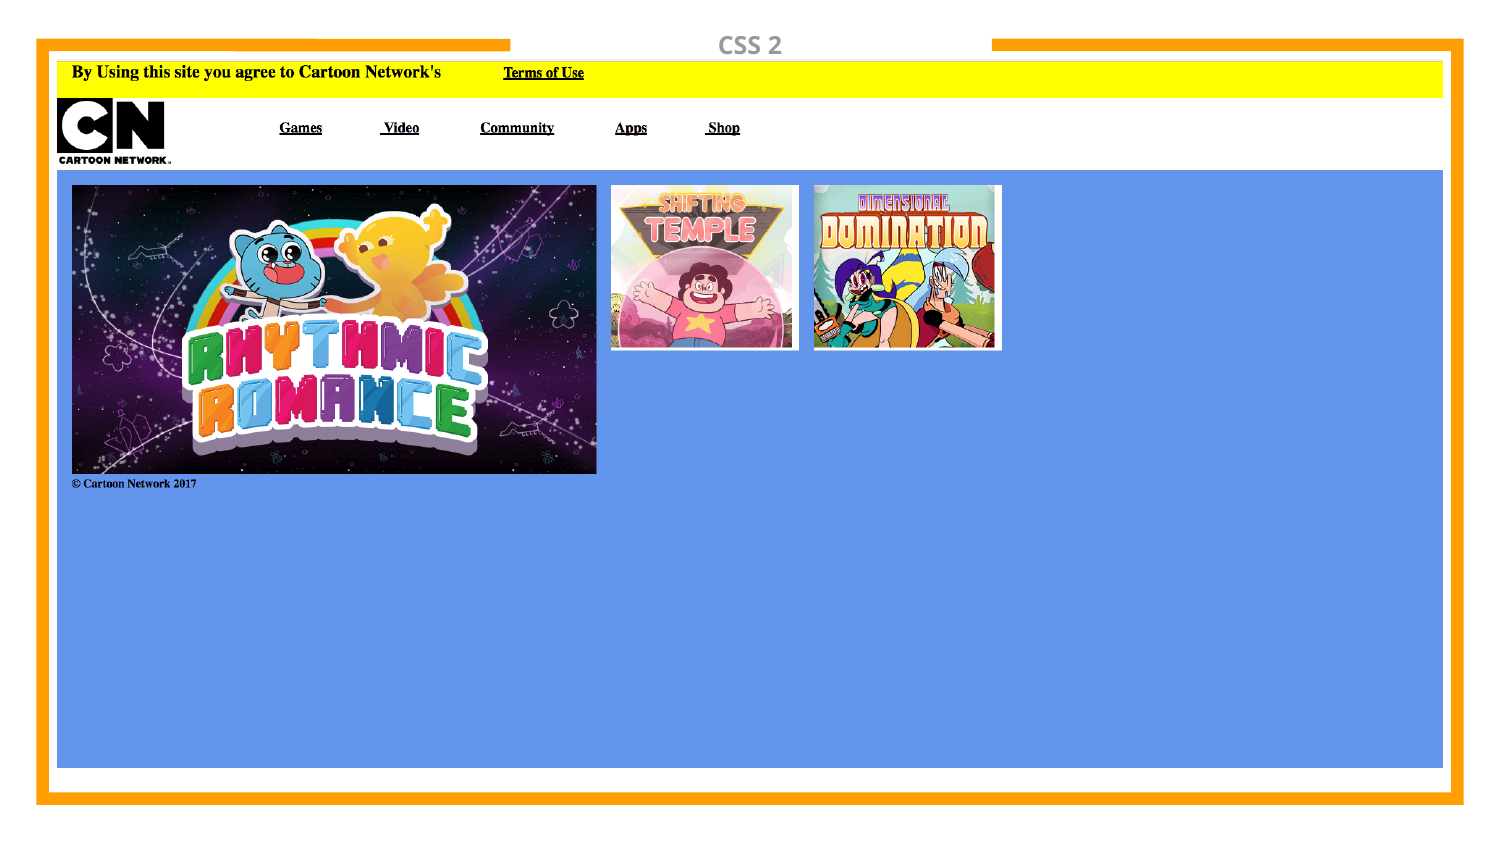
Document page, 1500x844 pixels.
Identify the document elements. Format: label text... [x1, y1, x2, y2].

title CSS 2 [531, 15, 969, 57]
picture [57, 58, 1443, 768]
